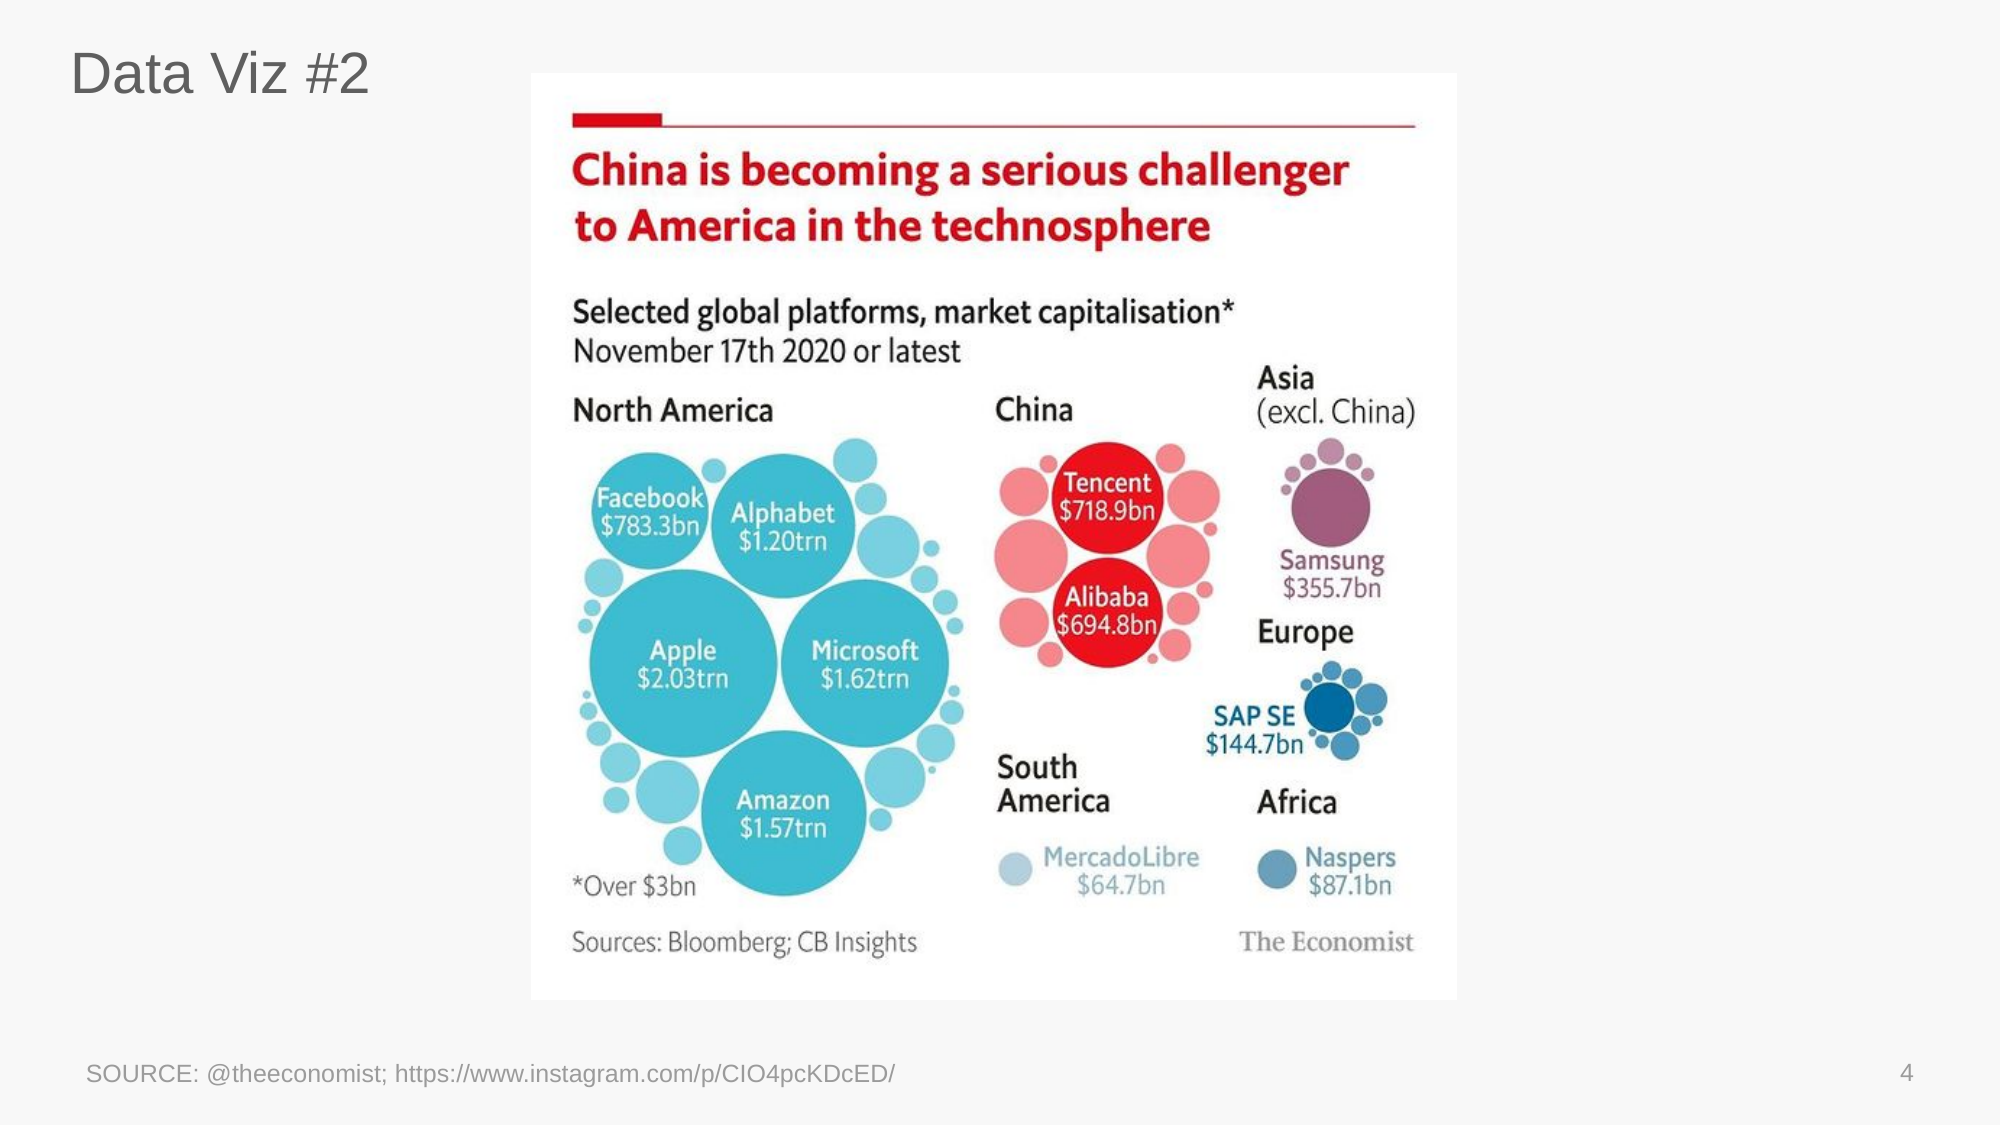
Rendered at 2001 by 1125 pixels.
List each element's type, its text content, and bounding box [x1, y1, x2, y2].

footer SOURCE: @theeconomist; https://www.instagram.com/p/CIO4pcKDcED/ [70, 1042, 1457, 1103]
title Data Viz #2 [70, 45, 1930, 180]
picture [530, 73, 1457, 1000]
slide_number 4 [1479, 1041, 1930, 1102]
